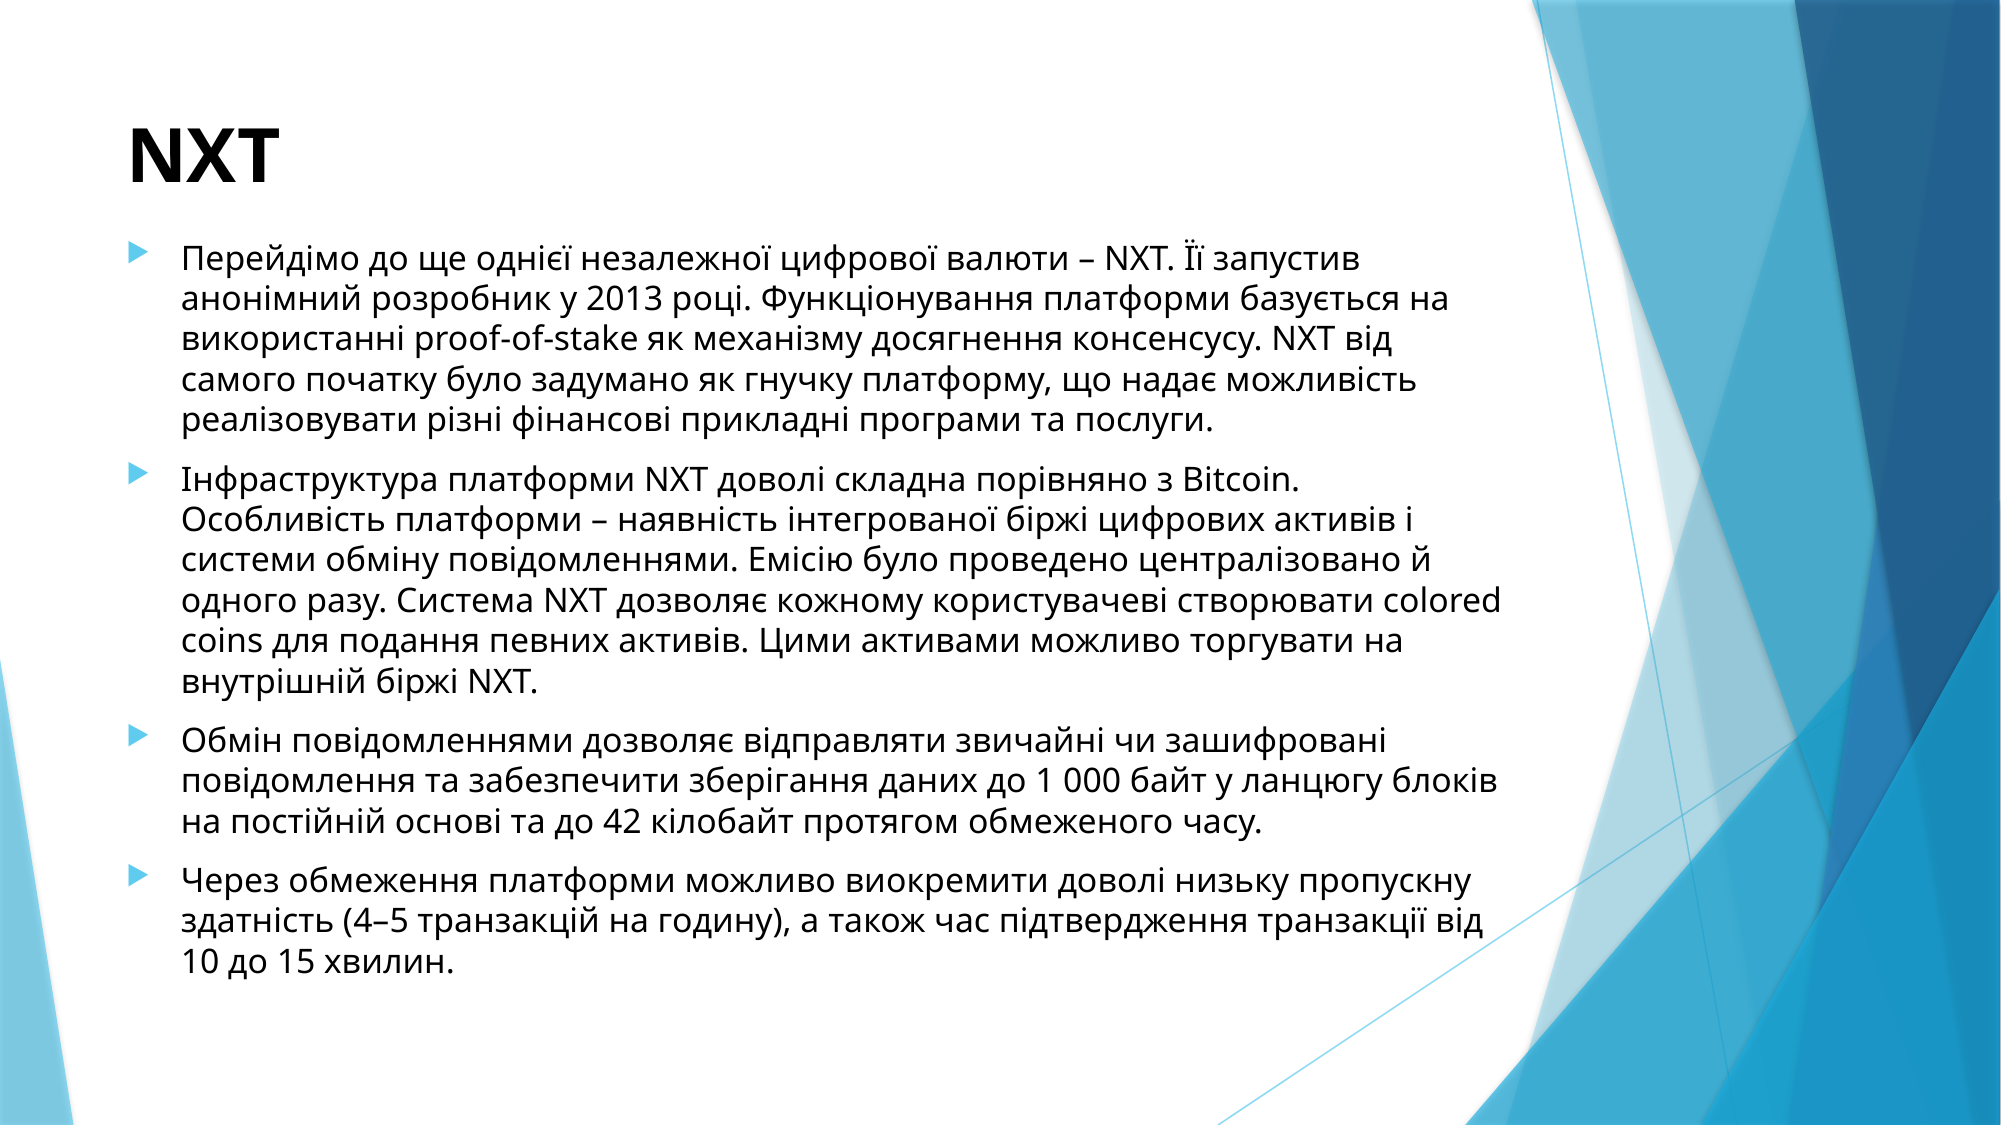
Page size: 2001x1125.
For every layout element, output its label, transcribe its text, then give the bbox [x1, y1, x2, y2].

list Перейдімо до ще однієї незалежної цифрової валюти – NXT. Її запустив анонімний розробник у 2013 році. Функціонування платформи базується на використанні proof-of-stake як механізму досягнення консенсусу. NXT від самого початку було задумано як гнучку платформу, що надає можливість реалізовувати різні фінансові прикладні програми та послуги. Інфраструктура платформи NXT доволі складна порівняно з Bitcoin. Особливість платформи – наявність інтегрованої біржі цифрових активів і системи обміну повідомленнями. Емісію було проведено централізовано й одного разу. Система NXT дозволяє кожному користувачеві створювати colored coins для подання певних активів. Цими активами можливо торгувати на внутрішній біржі NXT. Обмін повідомленнями дозволяє відправляти звичайні чи зашифровані повідомлення та забезпечити зберігання даних до 1 000 байт у ланцюгу блоків на постійній основі та до 42 кілобайт протягом обмеженого часу. Через обмеження платформи можливо виокремити доволі низьку пропускну здатність (4–5 транзакцій на годину), а також час підтвердження транзакції від 10 до 15 хвилин. [111, 228, 1522, 991]
title NXT [111, 99, 1522, 228]
